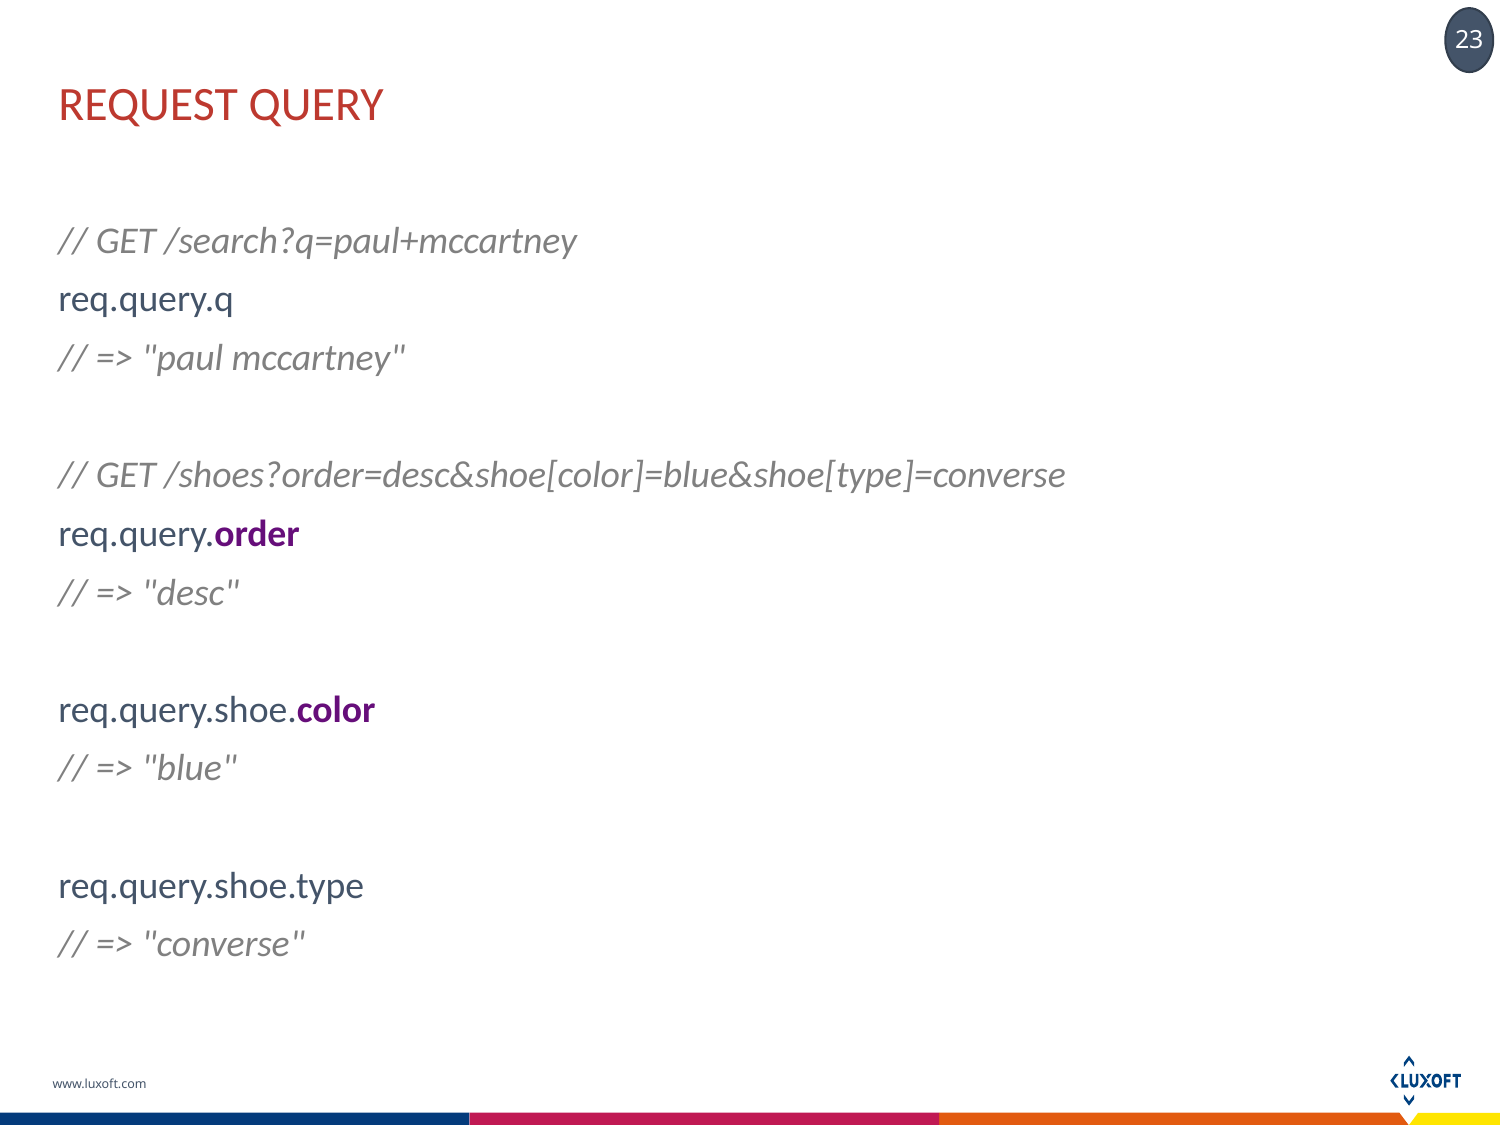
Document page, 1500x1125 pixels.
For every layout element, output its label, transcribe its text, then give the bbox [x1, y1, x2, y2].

title request query [47, 59, 1457, 143]
list // GET /search?q=paul+mccartney req.query.q // => "paul mccartney" // GET /shoes?order=desc&shoe[color]=blue&shoe[type]=converse req.query.order // => "desc" req.query.shoe.color // => "blue" req.query.shoe.type // => "converse" [47, 196, 1457, 1018]
